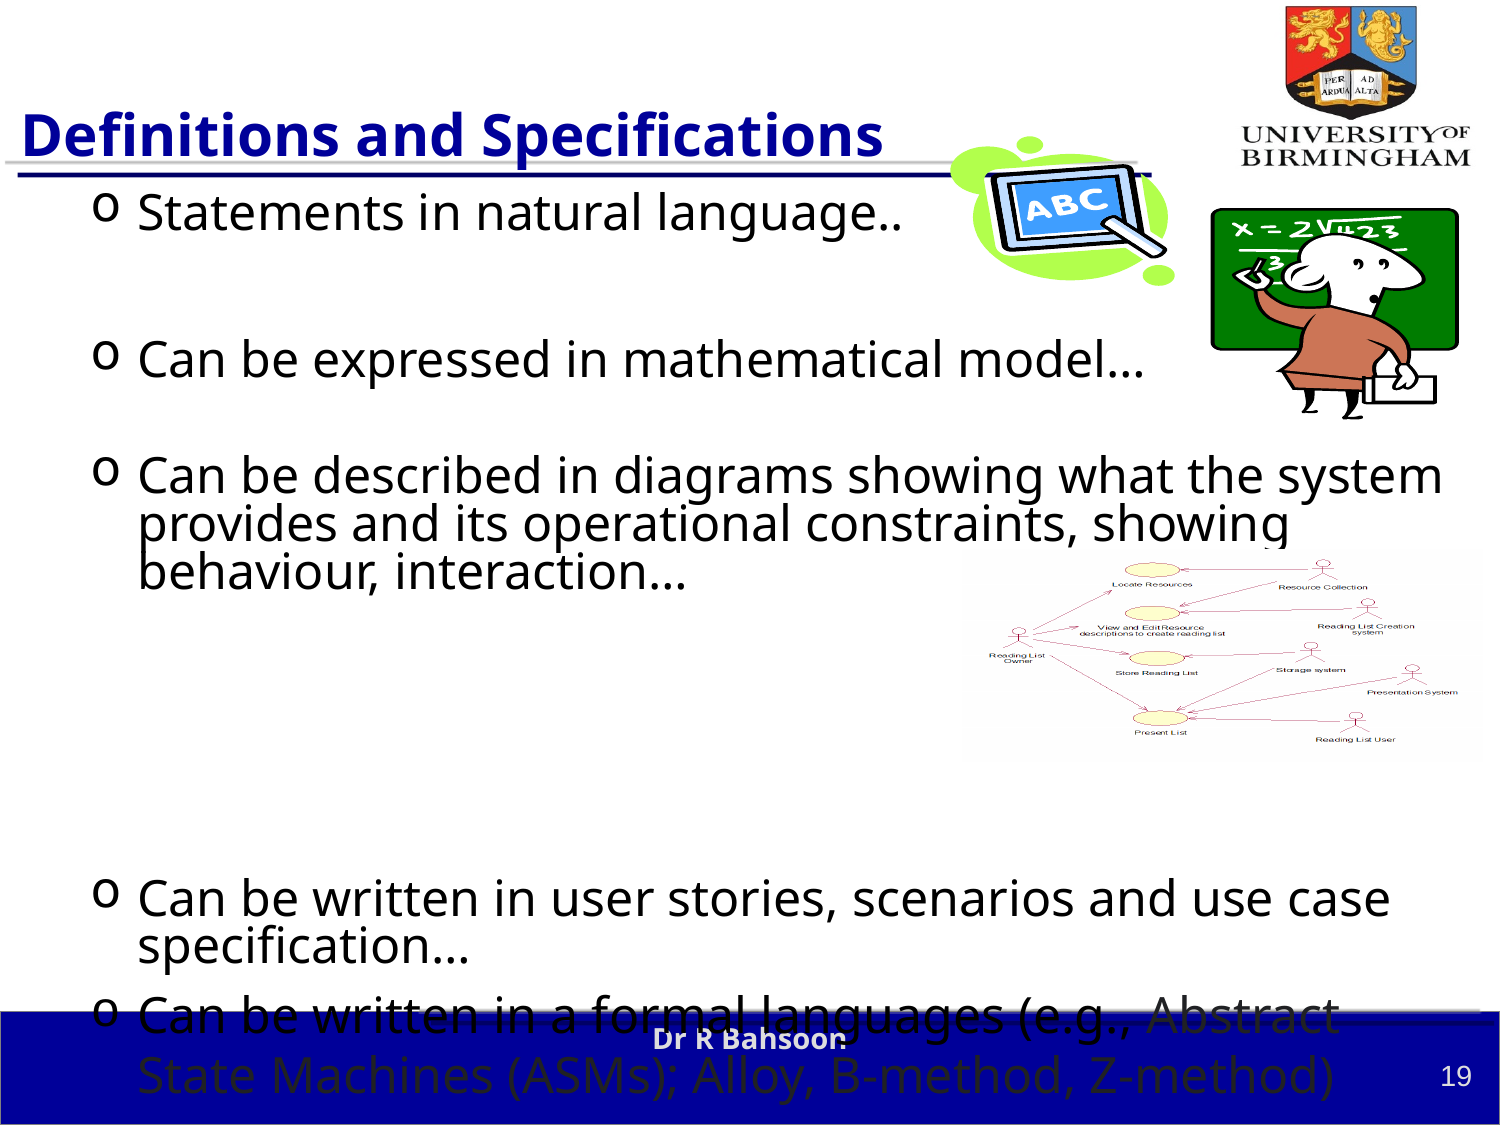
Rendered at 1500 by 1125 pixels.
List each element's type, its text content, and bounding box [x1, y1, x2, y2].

title Definitions and Specifications [5, 0, 1469, 175]
picture [1210, 207, 1459, 421]
slide_number 19 [1125, 1050, 1488, 1113]
picture [962, 549, 1483, 763]
picture [1208, 0, 1500, 188]
footer Dr R Bahsoon [437, 1013, 1063, 1091]
list Statements in natural language.. Can be expressed in mathematical model… Can be described in diagrams showing what the system provides and its operational constraints, showing behaviour, interaction… Can be written in user stories, scenarios and use case specification… Can be written in a formal languages (e.g., Abstract State Machines (ASMs); Alloy, B-method, Z-method) [0, 184, 1471, 1013]
picture [949, 136, 1175, 287]
